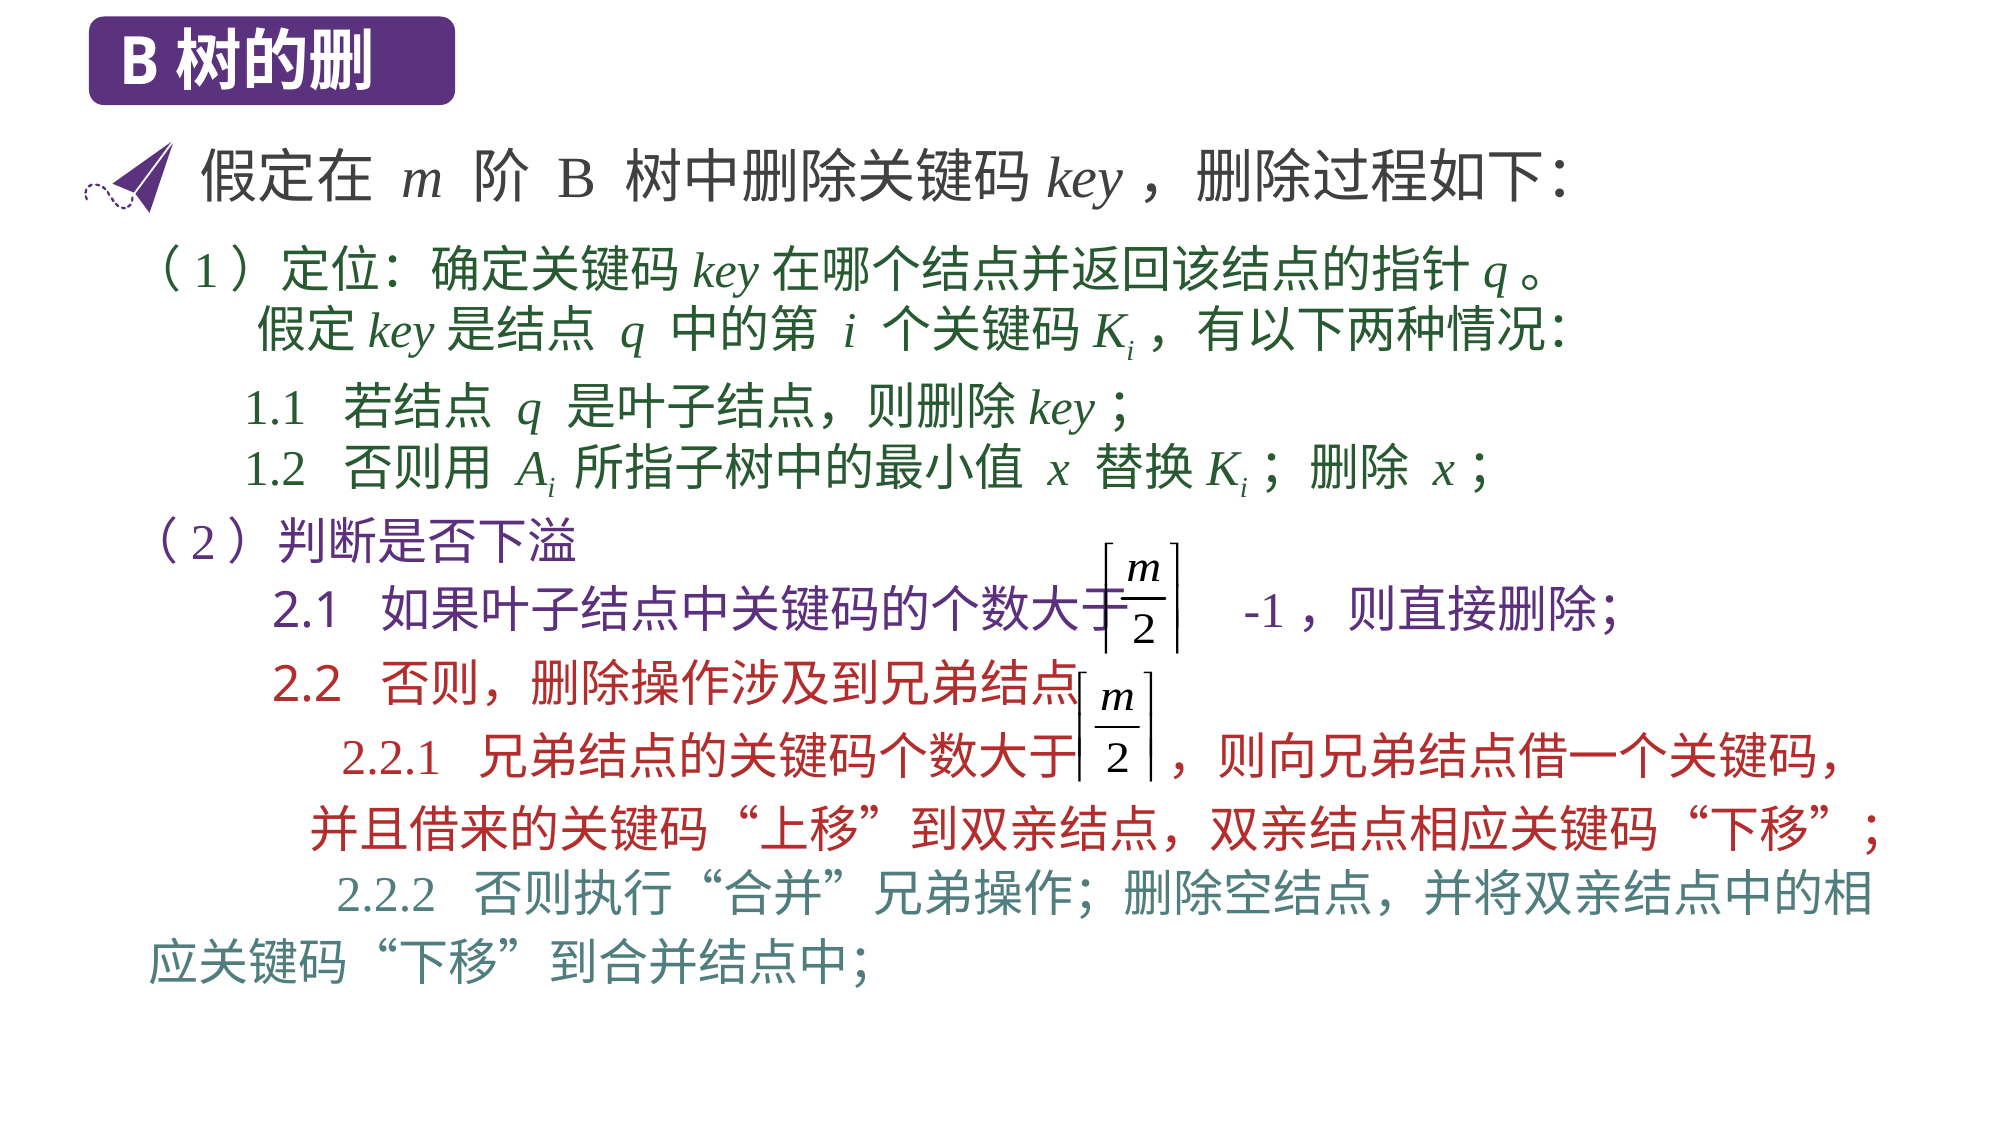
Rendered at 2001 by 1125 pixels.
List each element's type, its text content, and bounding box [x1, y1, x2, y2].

text_box 2.2 否则，删除操作涉及到兄弟结点 2.2.1 兄弟结点的关键码个数大于 ，则向兄弟结点借一个关键码， 并且借来的关键码“上移”到双亲结点，双亲结点相应关键码“下移”； [114, 631, 1944, 865]
text_box [87, 15, 104, 107]
text_box B树的删除 [104, 10, 441, 185]
text_box [441, 15, 457, 106]
text_box （1）定位：确定关键码key在哪个结点并返回该结点的指针q。 假定key是结点 q 中的第 i 个关键码Ki，有以下两种情况： 1.1 若结点 q 是叶子结点，则删除key； 1.2 否则用 Ai 所指子树中的最小值 x 替换Ki；删除 x； [116, 220, 1903, 511]
text_box 假定在 m 阶 B 树中删除关键码key，删除过程如下： [185, 131, 1903, 217]
text_box （2）判断是否下溢 2.1 如果叶子结点中关键码的个数大于 -1，则直接删除； [114, 493, 1900, 631]
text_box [1064, 660, 1172, 797]
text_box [84, 141, 173, 213]
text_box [1090, 531, 1199, 668]
text_box 2.2.2 否则执行“合并”兄弟操作；删除空结点，并将双亲结点中的相应关键码“下移”到合并结点中； [133, 845, 1920, 998]
